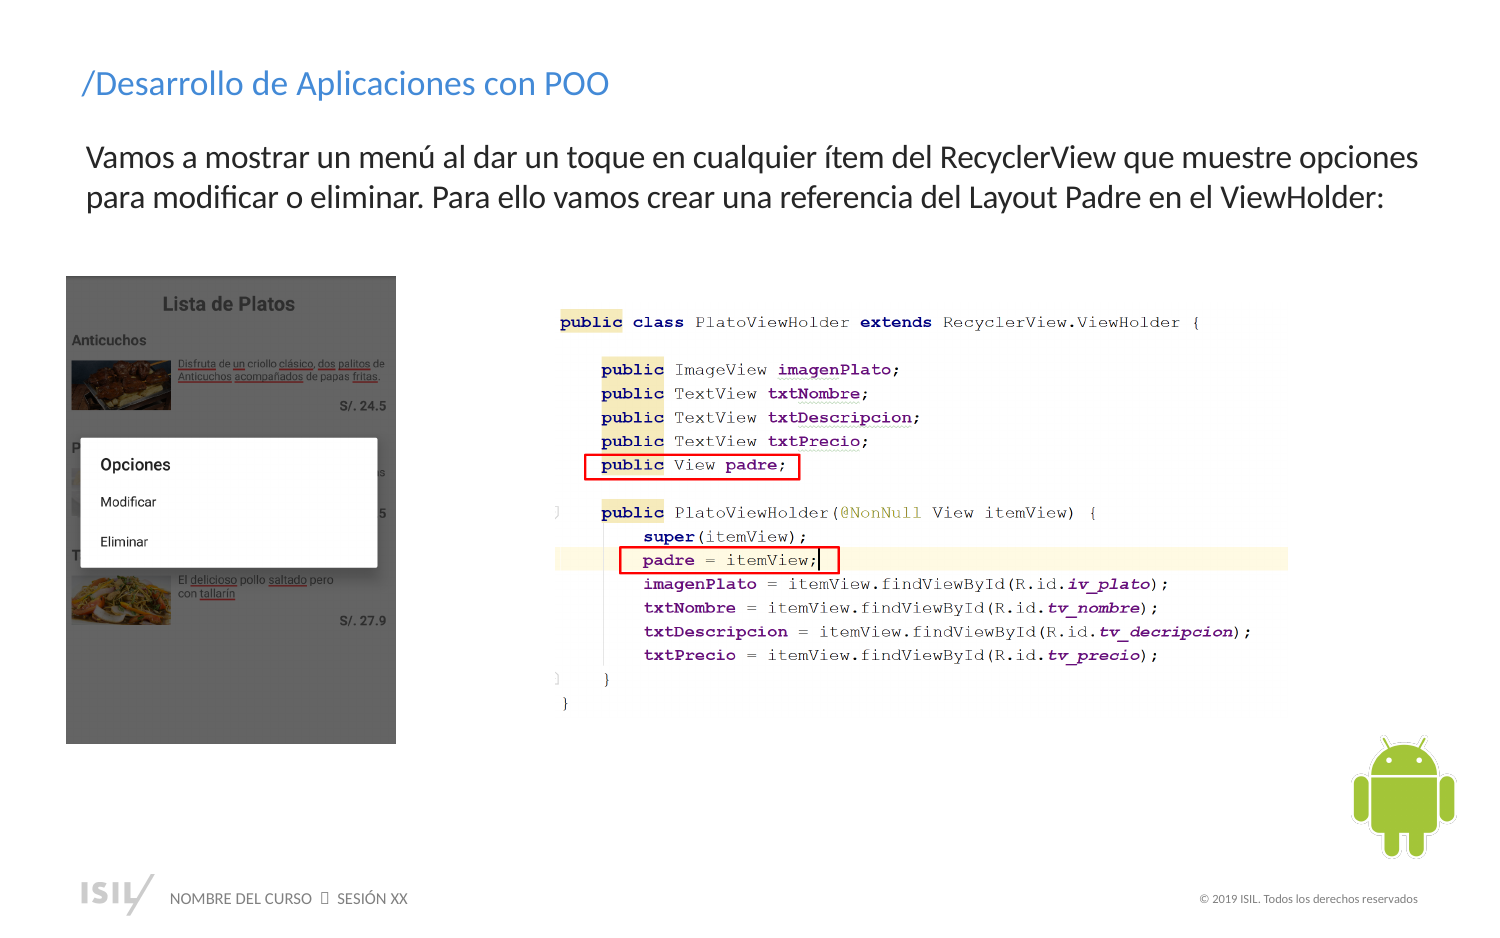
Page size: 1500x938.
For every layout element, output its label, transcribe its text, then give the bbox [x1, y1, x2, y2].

text_box Vamos a mostrar un menú al dar un toque en cualquier ítem del RecyclerView que muestre opciones para modificar o eliminar. Para ello vamos crear una referencia del Layout Padre en el ViewHolder: [83, 135, 1424, 938]
text_box /Desarrollo de Aplicaciones con POO [66, 52, 1249, 110]
picture [555, 301, 1288, 719]
picture [66, 275, 397, 745]
picture [1351, 735, 1457, 859]
